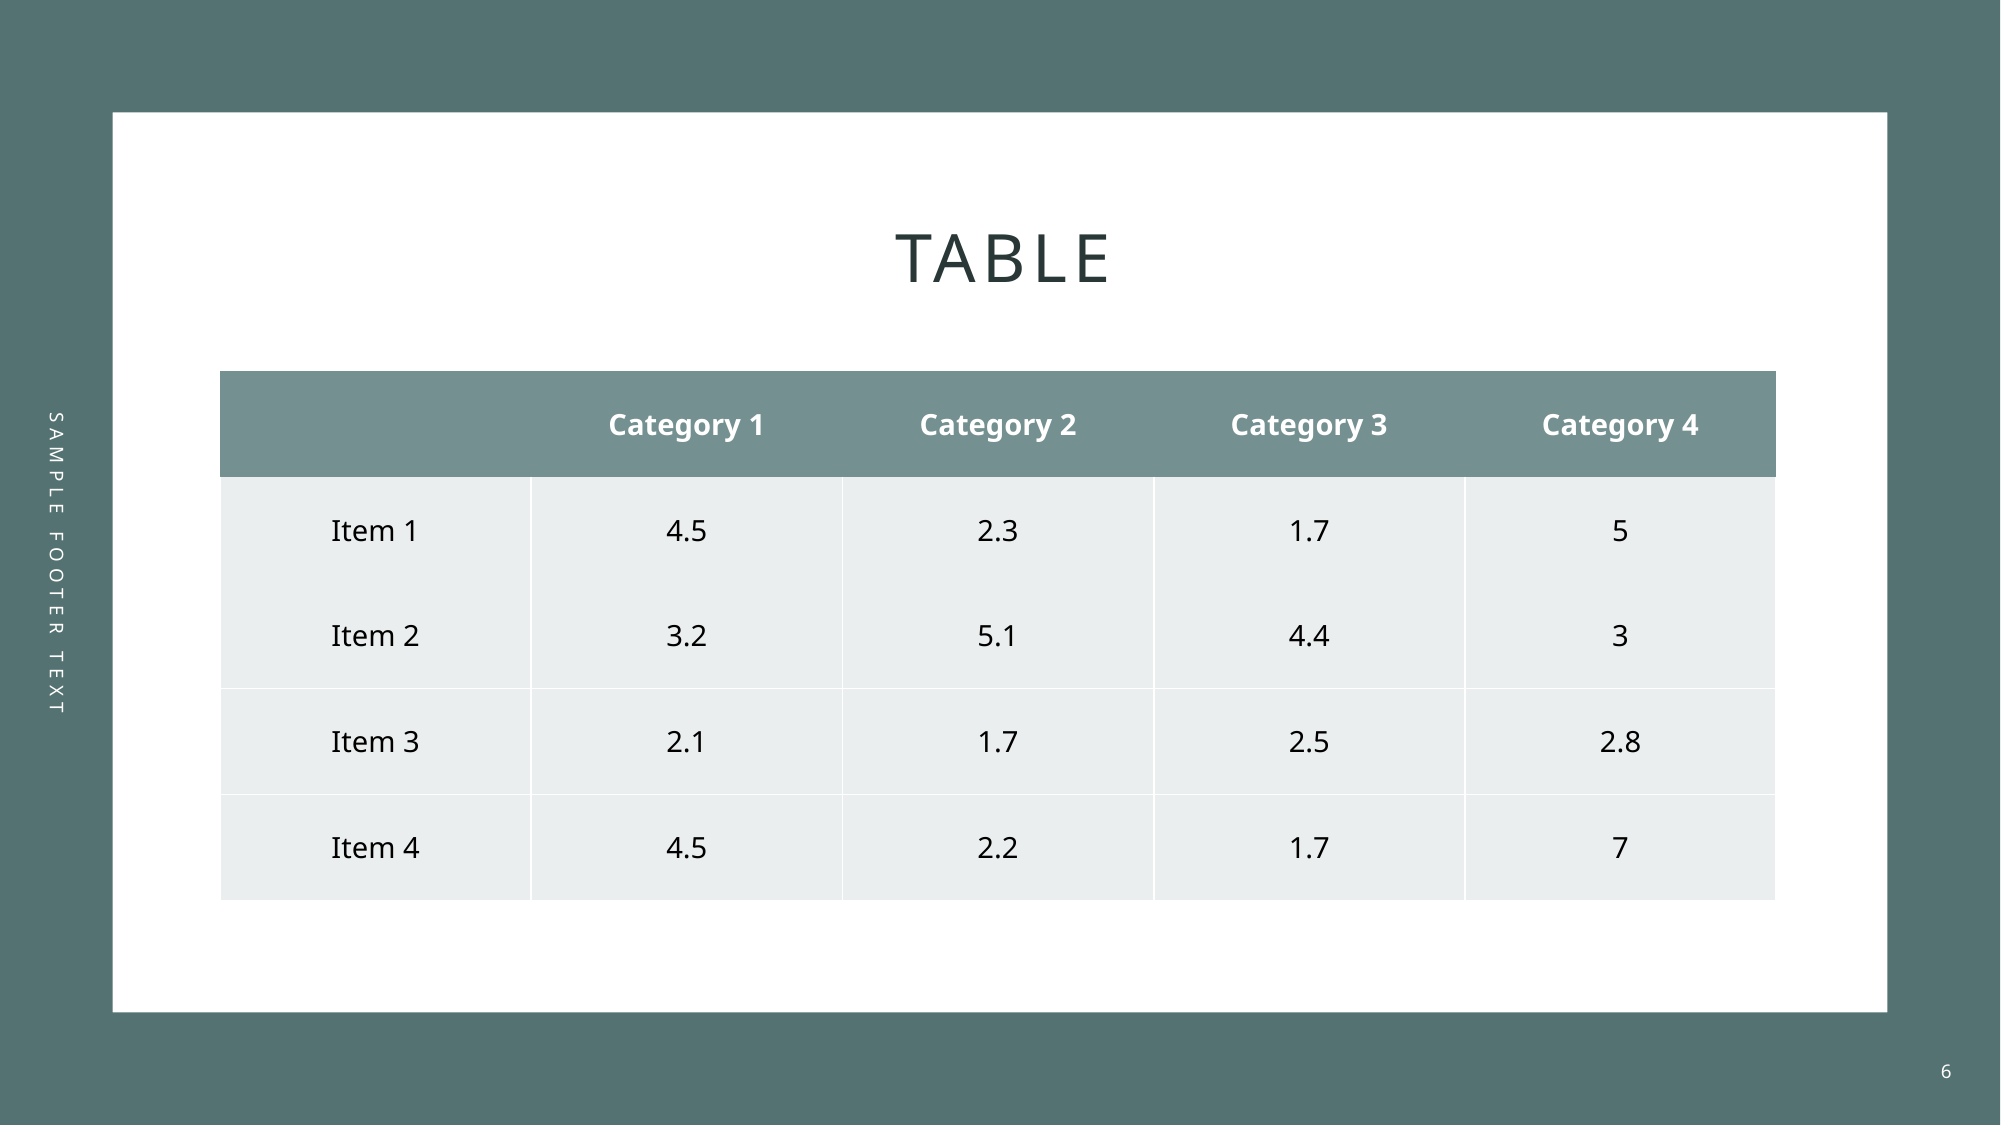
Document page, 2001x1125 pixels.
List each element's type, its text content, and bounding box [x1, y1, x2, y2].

table_cell 2.5 [1155, 689, 1464, 794]
footer Sample Footer Text [23, 224, 91, 900]
table_header Category 2 [842, 371, 1154, 477]
table_header Category 1 [531, 371, 842, 477]
table_cell Item 3 [221, 689, 530, 794]
table_cell 1.7 [843, 689, 1153, 794]
table_cell 5.1 [843, 583, 1153, 688]
table_cell 5 [1466, 477, 1775, 583]
table_cell Item 2 [221, 583, 530, 688]
title TABLE [225, 185, 1782, 305]
table_cell 4.5 [532, 477, 842, 583]
table_cell 2.1 [532, 689, 842, 794]
table_cell 1.7 [1155, 477, 1464, 583]
table_cell Item 1 [221, 477, 530, 583]
table_cell 7 [1466, 795, 1775, 900]
table_cell Item 4 [221, 795, 530, 900]
slide_number 6 [1823, 1042, 1967, 1103]
table_header Category 4 [1465, 371, 1776, 477]
table_cell 2.8 [1466, 689, 1775, 794]
table_header Category 3 [1154, 371, 1465, 477]
table_cell 4.4 [1155, 583, 1464, 688]
table_cell 2.2 [843, 795, 1153, 900]
table_cell 1.7 [1155, 795, 1464, 900]
table_cell 3.2 [532, 583, 842, 688]
table_cell 2.3 [843, 477, 1153, 583]
table_cell 3 [1466, 583, 1775, 688]
table_header [220, 371, 531, 477]
table_cell 4.5 [532, 795, 842, 900]
